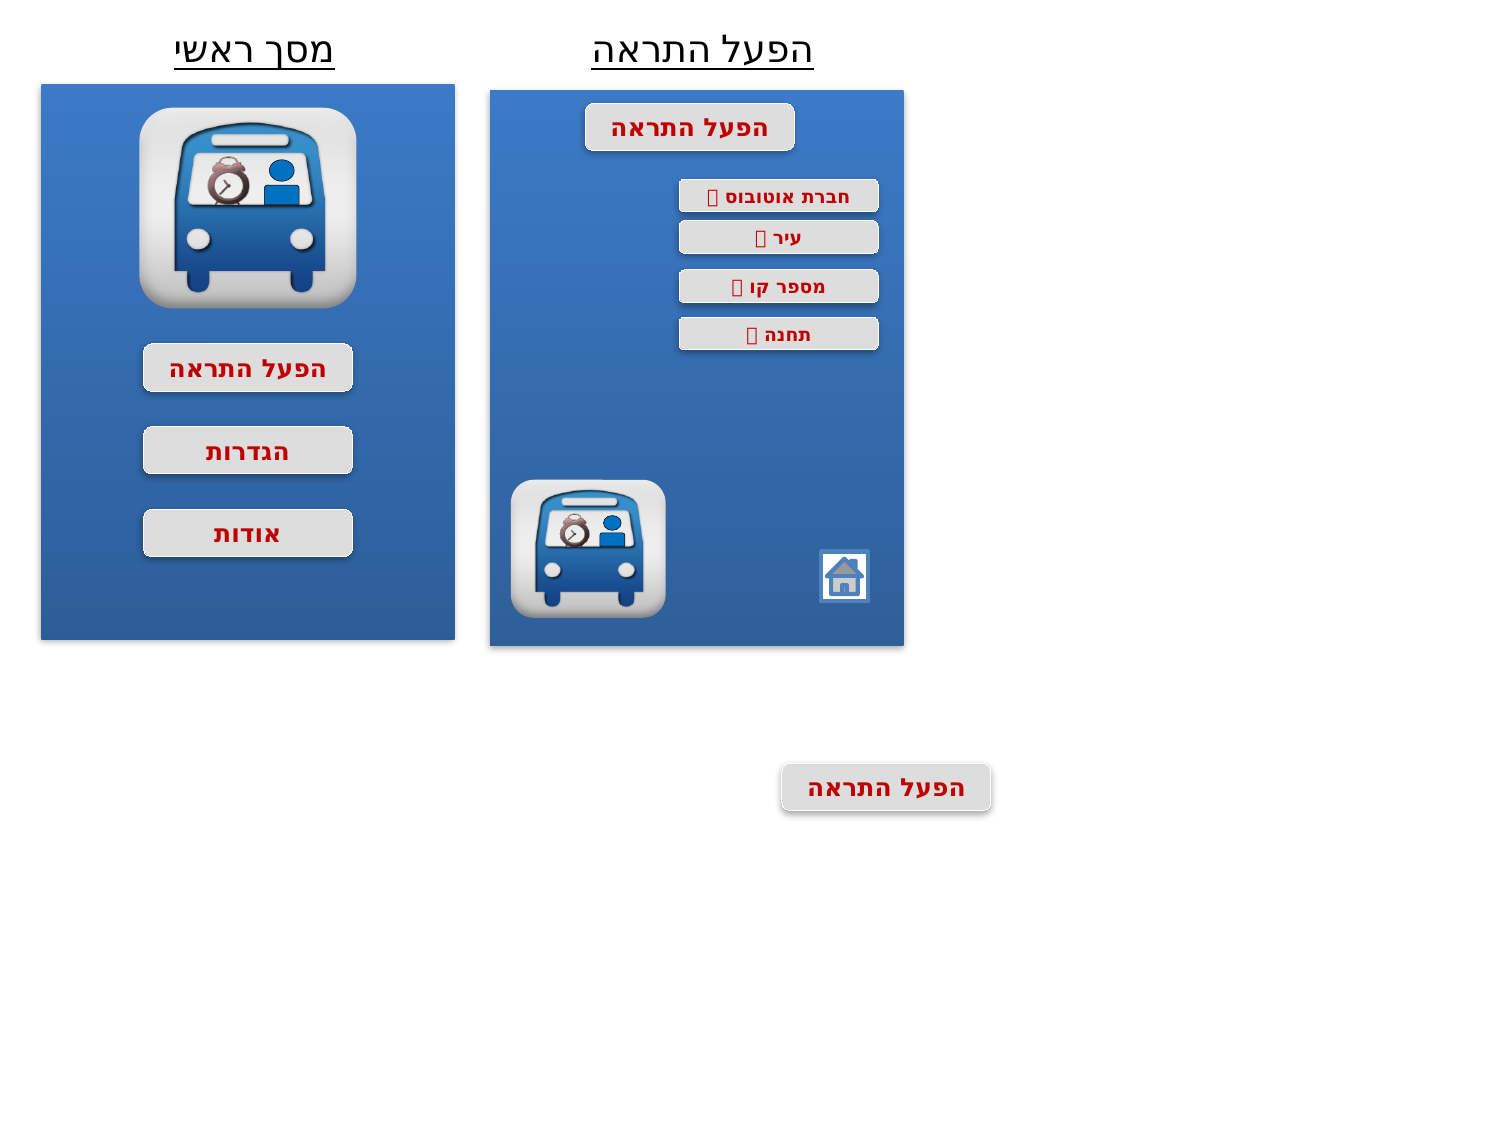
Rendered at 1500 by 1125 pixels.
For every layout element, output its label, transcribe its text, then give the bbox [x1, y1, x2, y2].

text_box הפעל התראה [537, 17, 869, 78]
text_box הפעל התראה [781, 763, 991, 811]
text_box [489, 89, 904, 646]
text_box מסך ראשי [88, 17, 420, 78]
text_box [41, 83, 455, 640]
